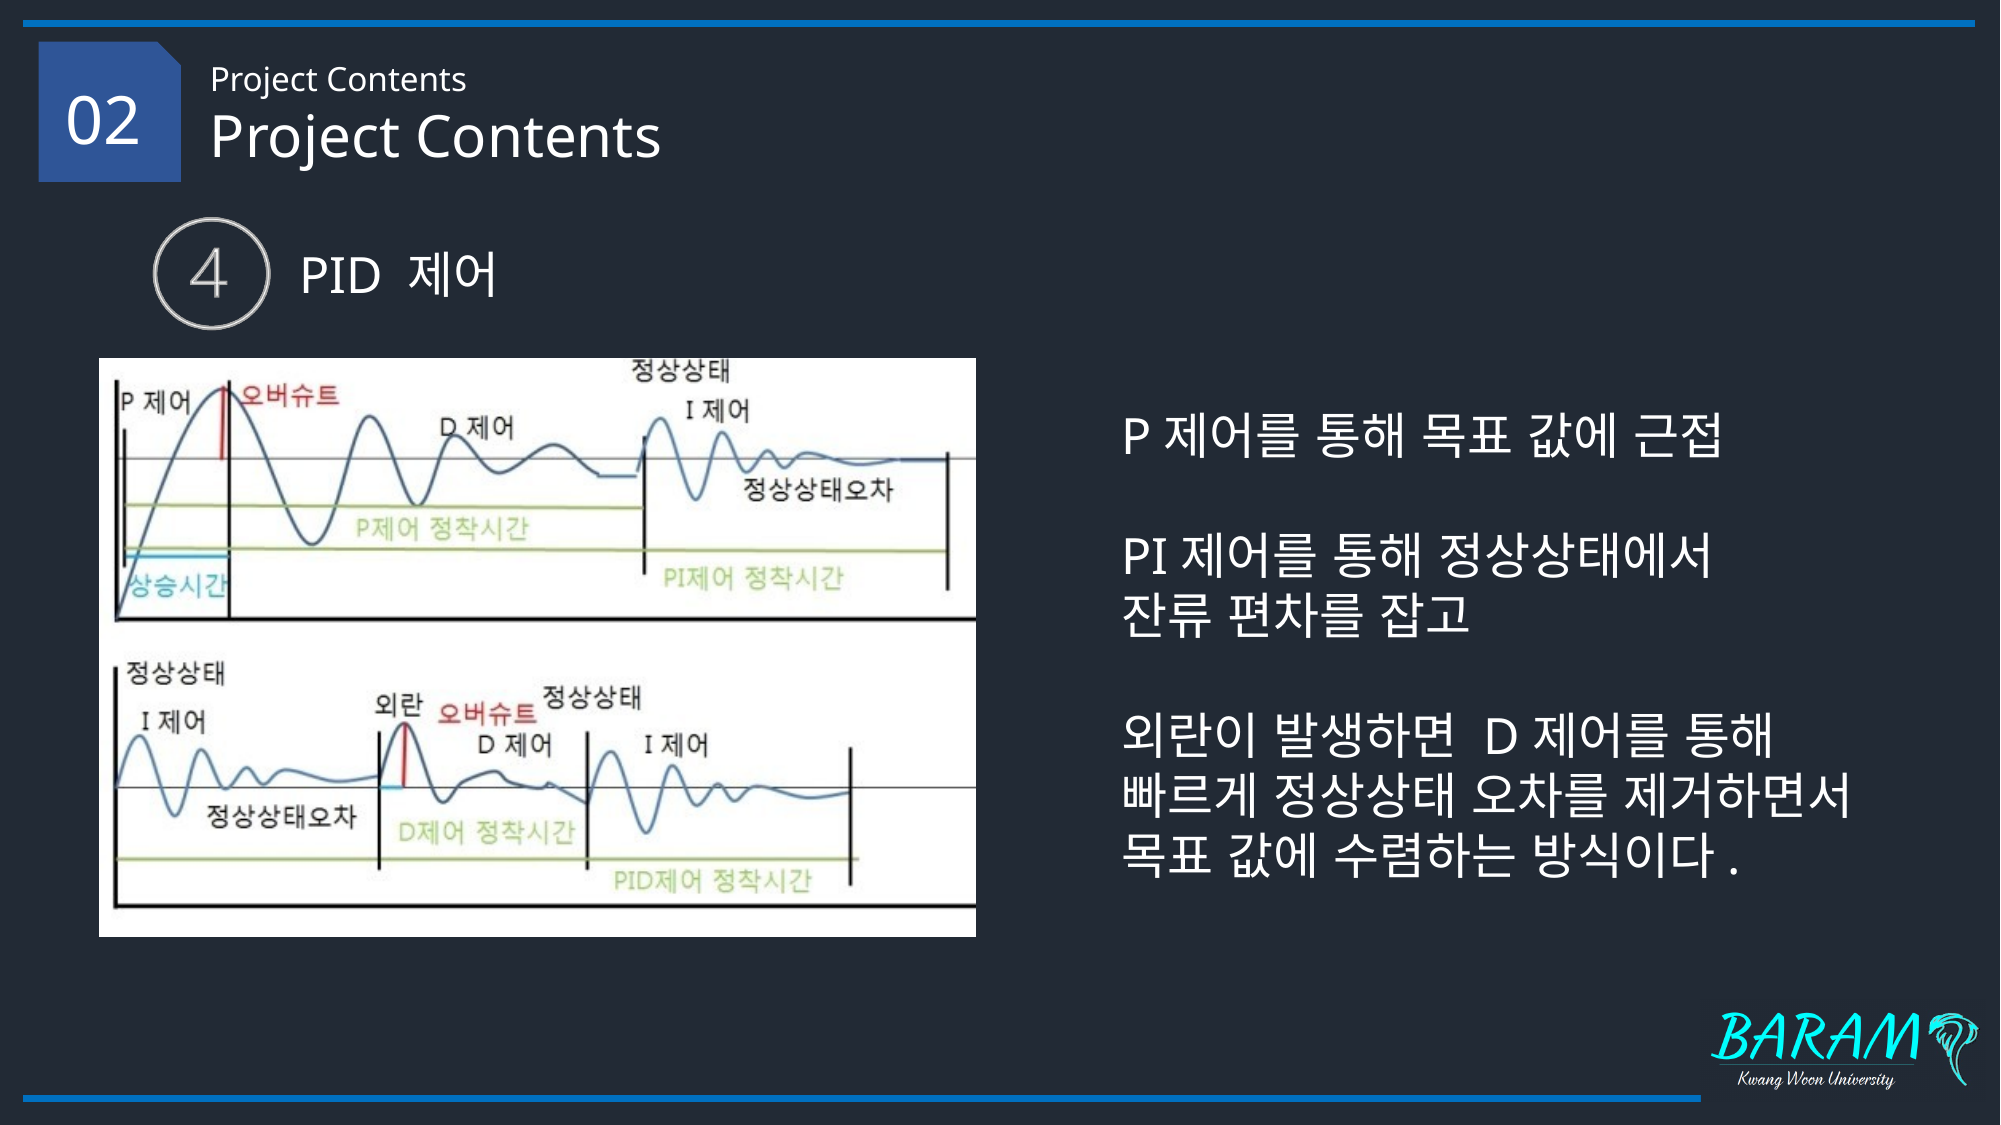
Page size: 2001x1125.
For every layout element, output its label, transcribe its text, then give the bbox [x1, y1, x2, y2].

text_box Project Contents [195, 51, 1530, 91]
text_box 02 [37, 40, 182, 183]
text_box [138, 203, 1587, 344]
text_box Project Contents [195, 91, 1530, 177]
picture [99, 358, 976, 937]
text_box P제어를 통해 목표 값에 근접 PI제어를 통해 정상상태에서 잔류 편차를 잡고 외란이 발생하면 D제어를 통해 빠르게 정상상태 오차를 제거하면서 목표 값에 수렴하는 방식이다. [1106, 397, 1952, 893]
picture [1700, 999, 1986, 1102]
